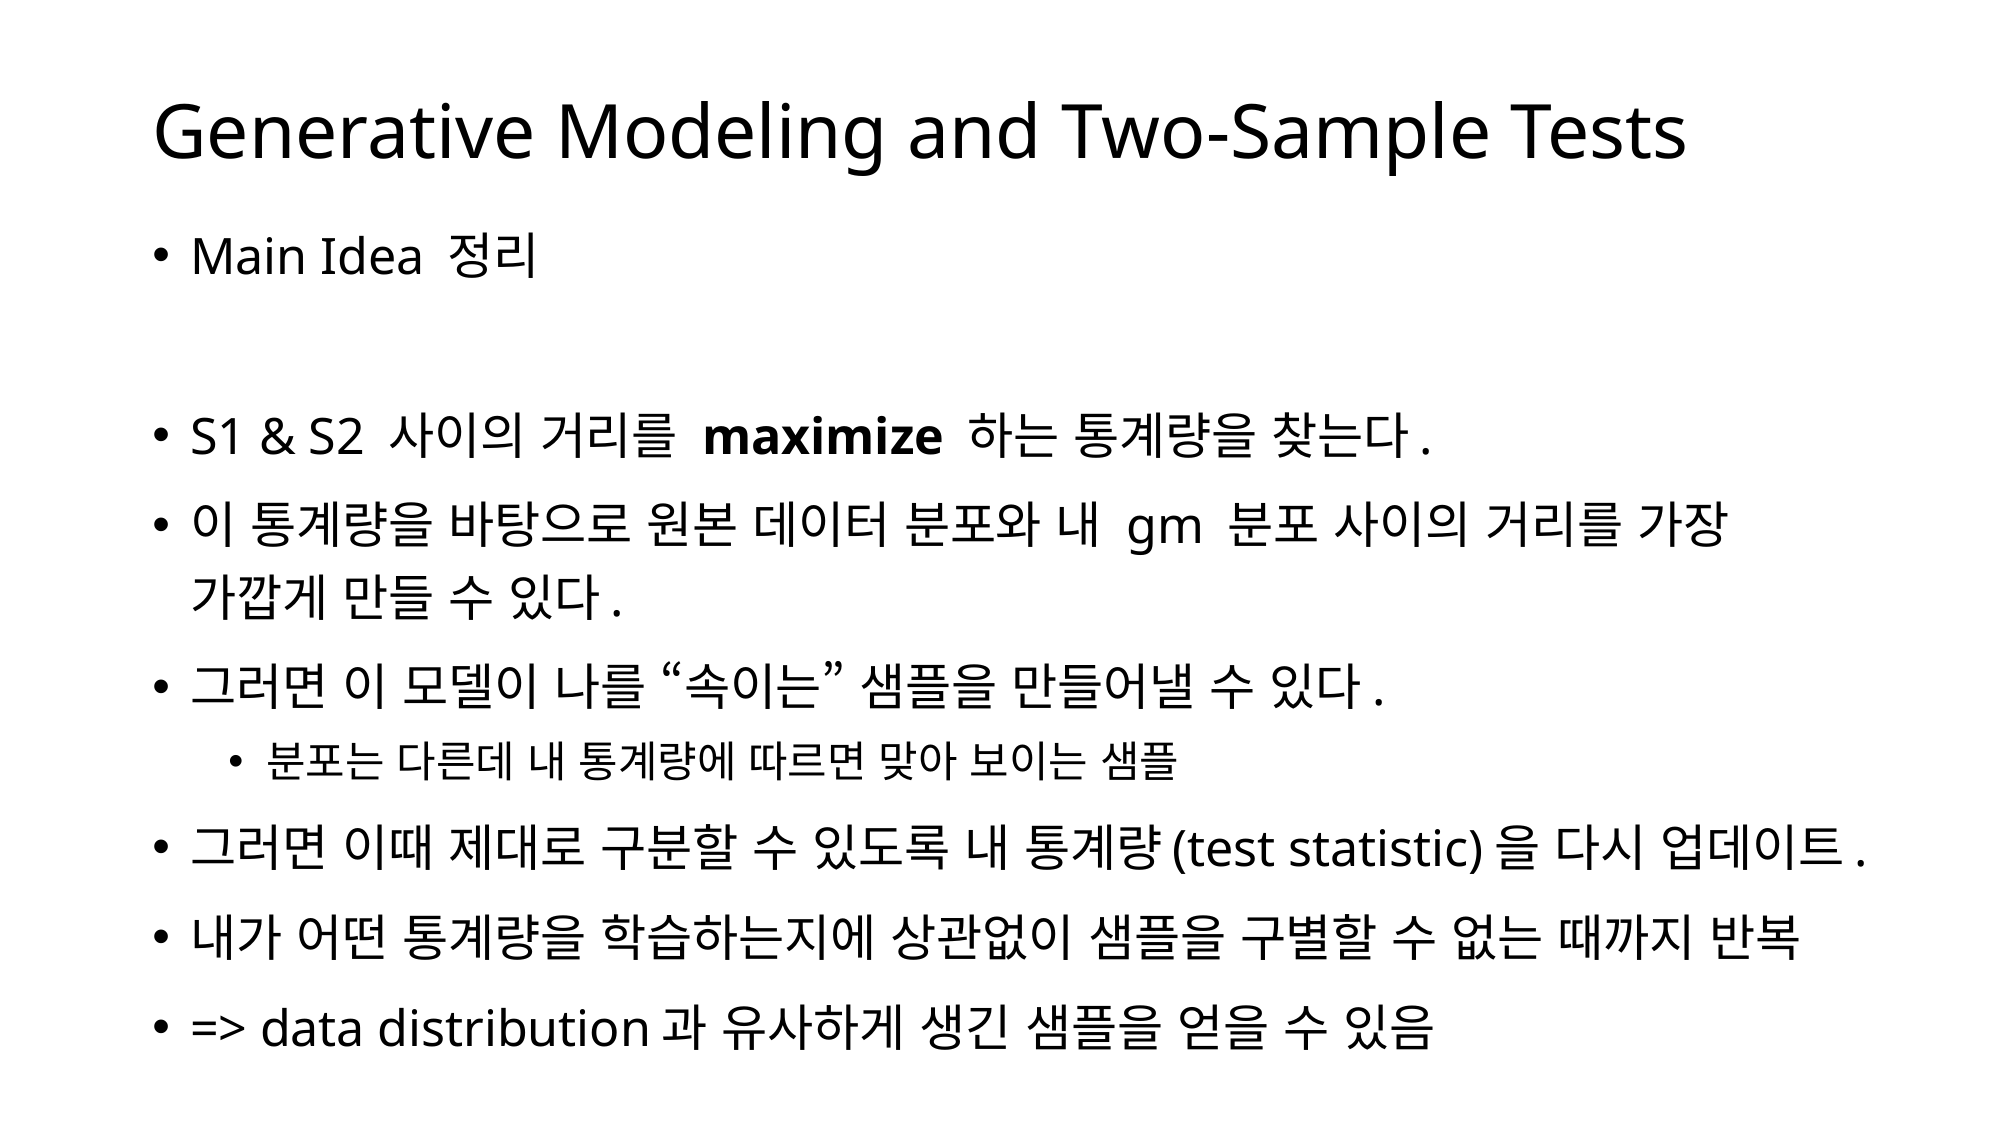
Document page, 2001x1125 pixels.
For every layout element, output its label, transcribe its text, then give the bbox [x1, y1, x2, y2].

title Generative Modeling and Two-Sample Tests [137, 59, 1863, 204]
list Main Idea 정리 S1 & S2 사이의 거리를 maximize 하는 통계량을 찾는다. 이 통계량을 바탕으로 원본 데이터 분포와 내 gm 분포 사이의 거리를 가장 가깝게 만들 수 있다. 그러면 이 모델이 나를 “속이는” 샘플을 만들어낼 수 있다. 분포는 다른데 내 통계량에 따르면 맞아 보이는 샘플 그러면 이때 제대로 구분할 수 있도록 내 통계량(test statistic)을 다시 업데이트. 내가 어떤 통계량을 학습하는지에 상관없이 샘플을 구별할 수 없는 때까지 반복 => data distribution과 유사하게 생긴 샘플을 얻을 수 있음 [137, 204, 1863, 1098]
